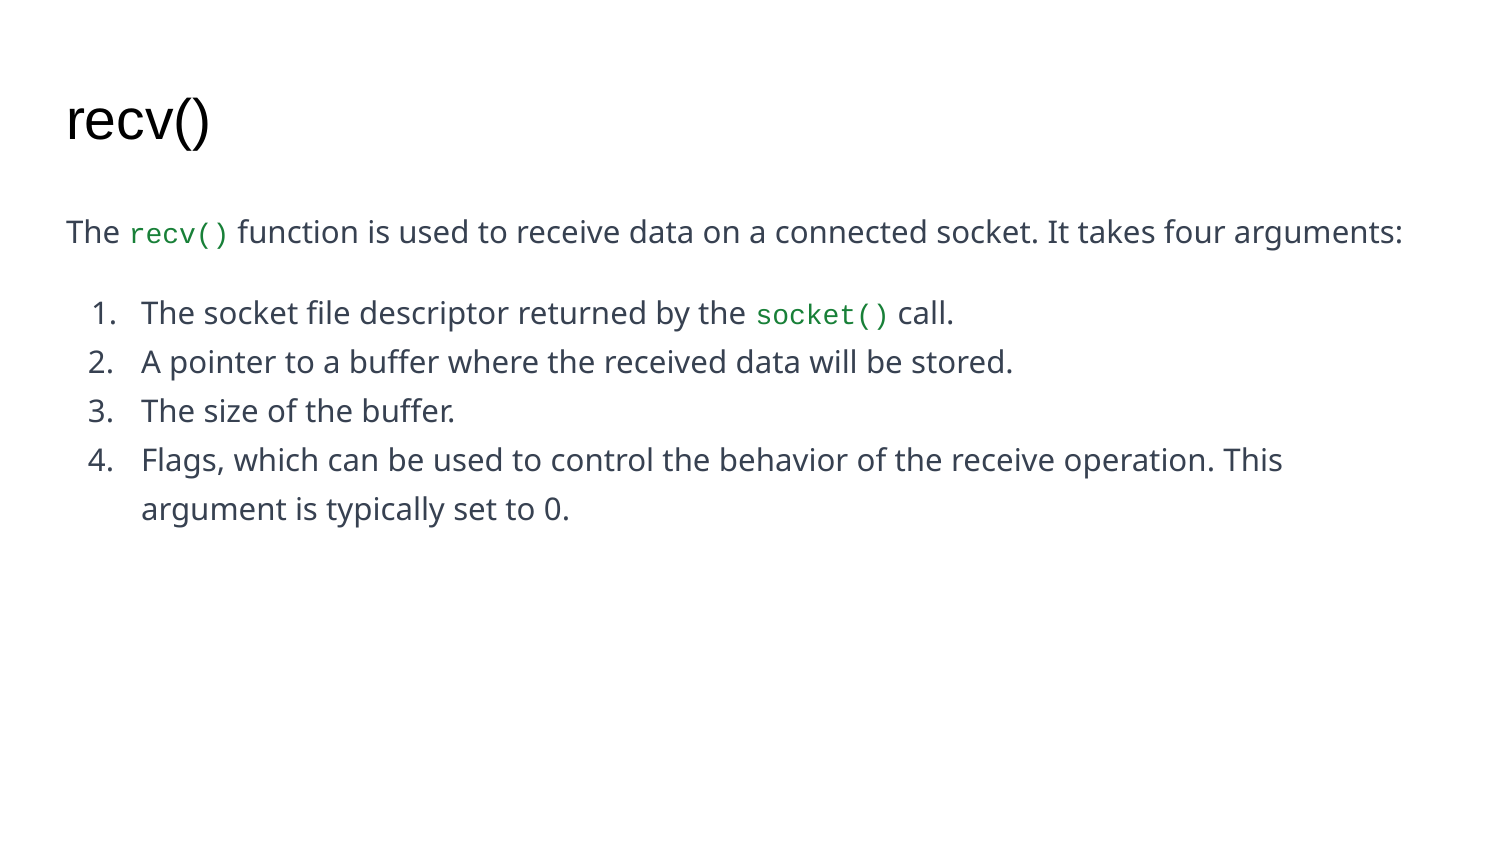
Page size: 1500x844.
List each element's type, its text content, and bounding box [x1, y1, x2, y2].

list The recv() function is used to receive data on a connected socket. It takes four arguments: The socket file descriptor returned by the socket() call. A pointer to a buffer where the received data will be stored. The size of the buffer. Flags, which can be used to control the behavior of the receive operation. This argument is typically set to 0. [51, 189, 1449, 750]
title recv() [51, 72, 1449, 167]
